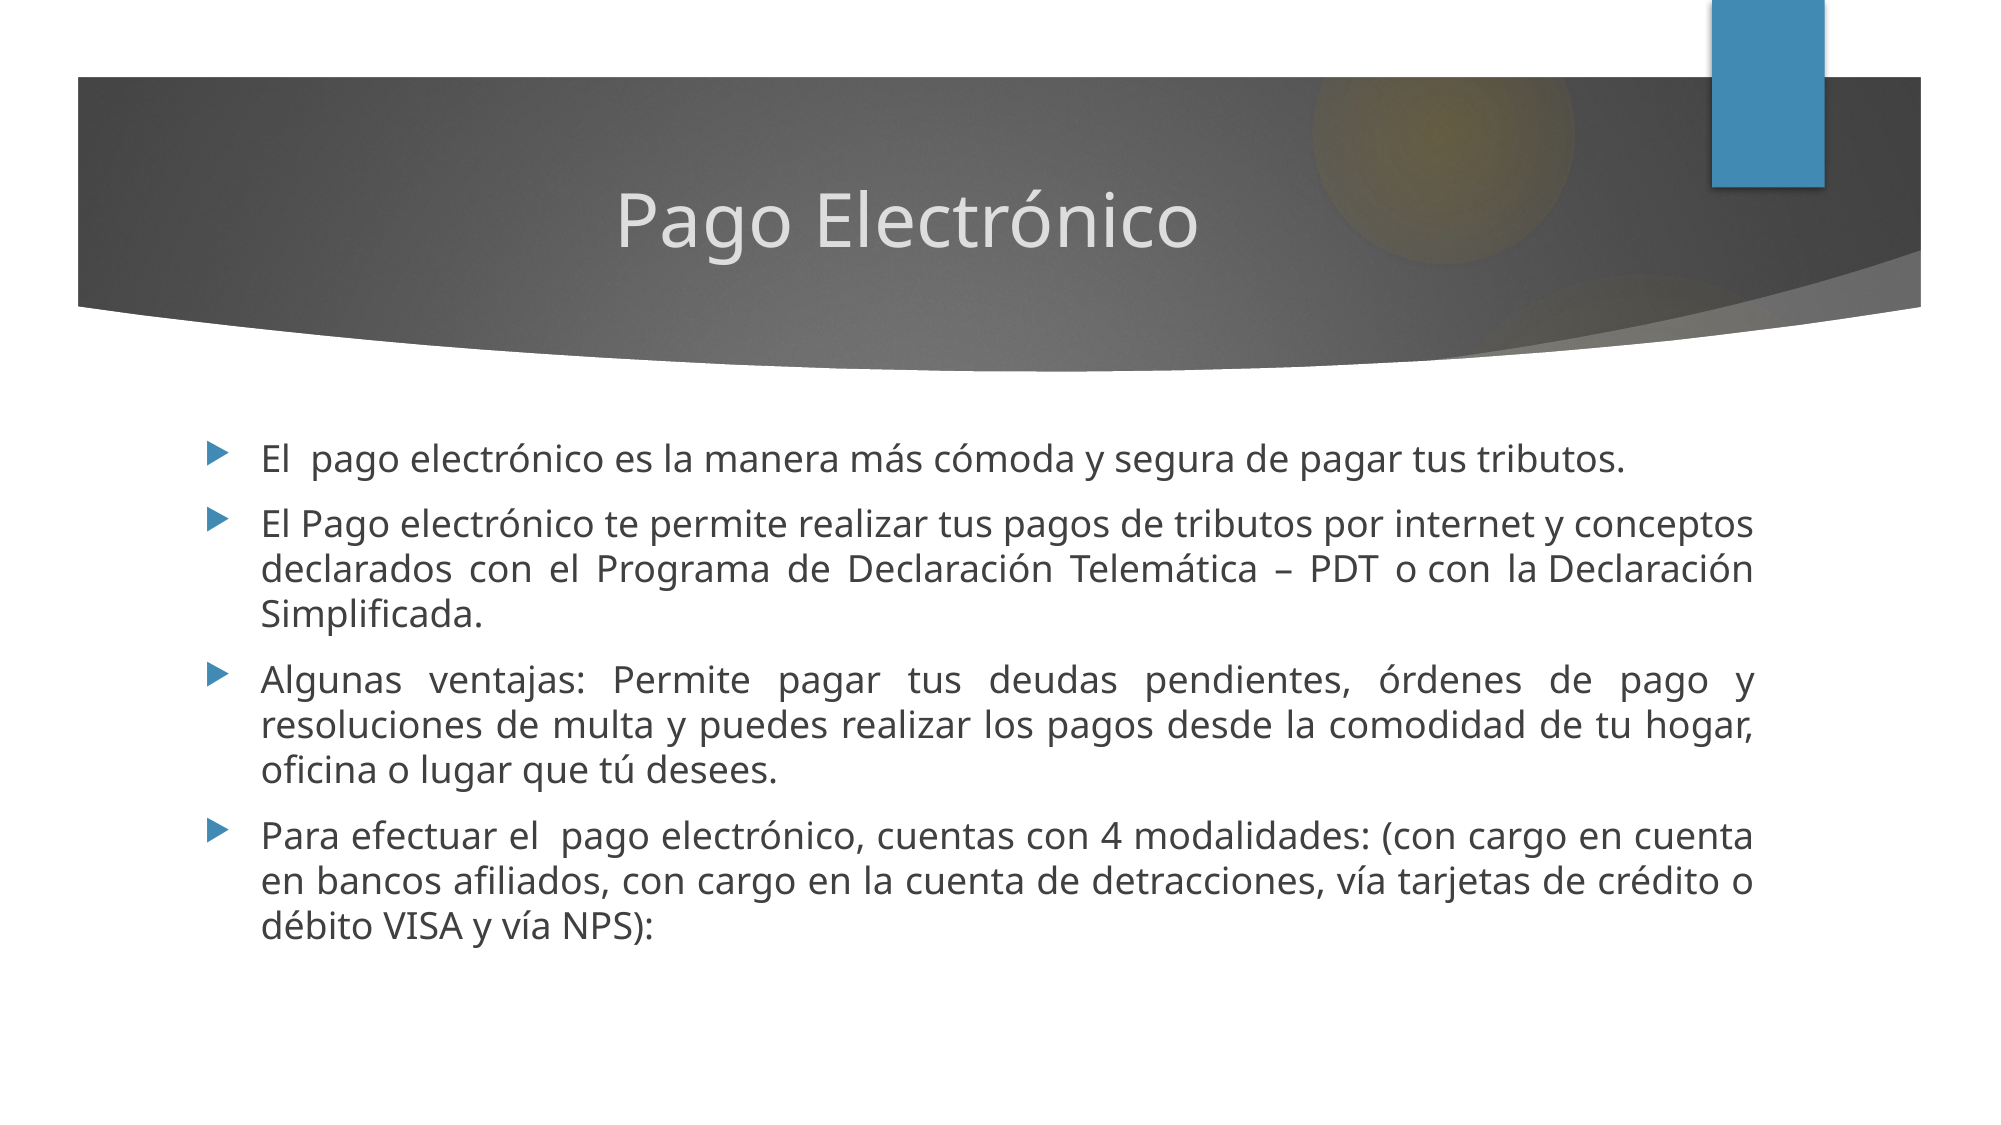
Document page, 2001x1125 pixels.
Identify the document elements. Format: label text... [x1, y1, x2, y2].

title Pago Electrónico [189, 159, 1627, 276]
list El pago electrónico es la manera más cómoda y segura de pagar tus tributos. El Pago electrónico te permite realizar tus pagos de tributos por internet y conceptos declarados con el Programa de Declaración Telemática – PDT o con la Declaración Simplificada. Algunas ventajas: Permite pagar tus deudas pendientes, órdenes de pago y resoluciones de multa y puedes realizar los pagos desde la comodidad de tu hogar, oficina o lugar que tú desees. Para efectuar el pago electrónico, cuentas con 4 modalidades: (con cargo en cuenta en bancos afiliados, con cargo en la cuenta de detracciones, vía tarjetas de crédito o débito VISA y vía NPS): [189, 427, 1772, 988]
